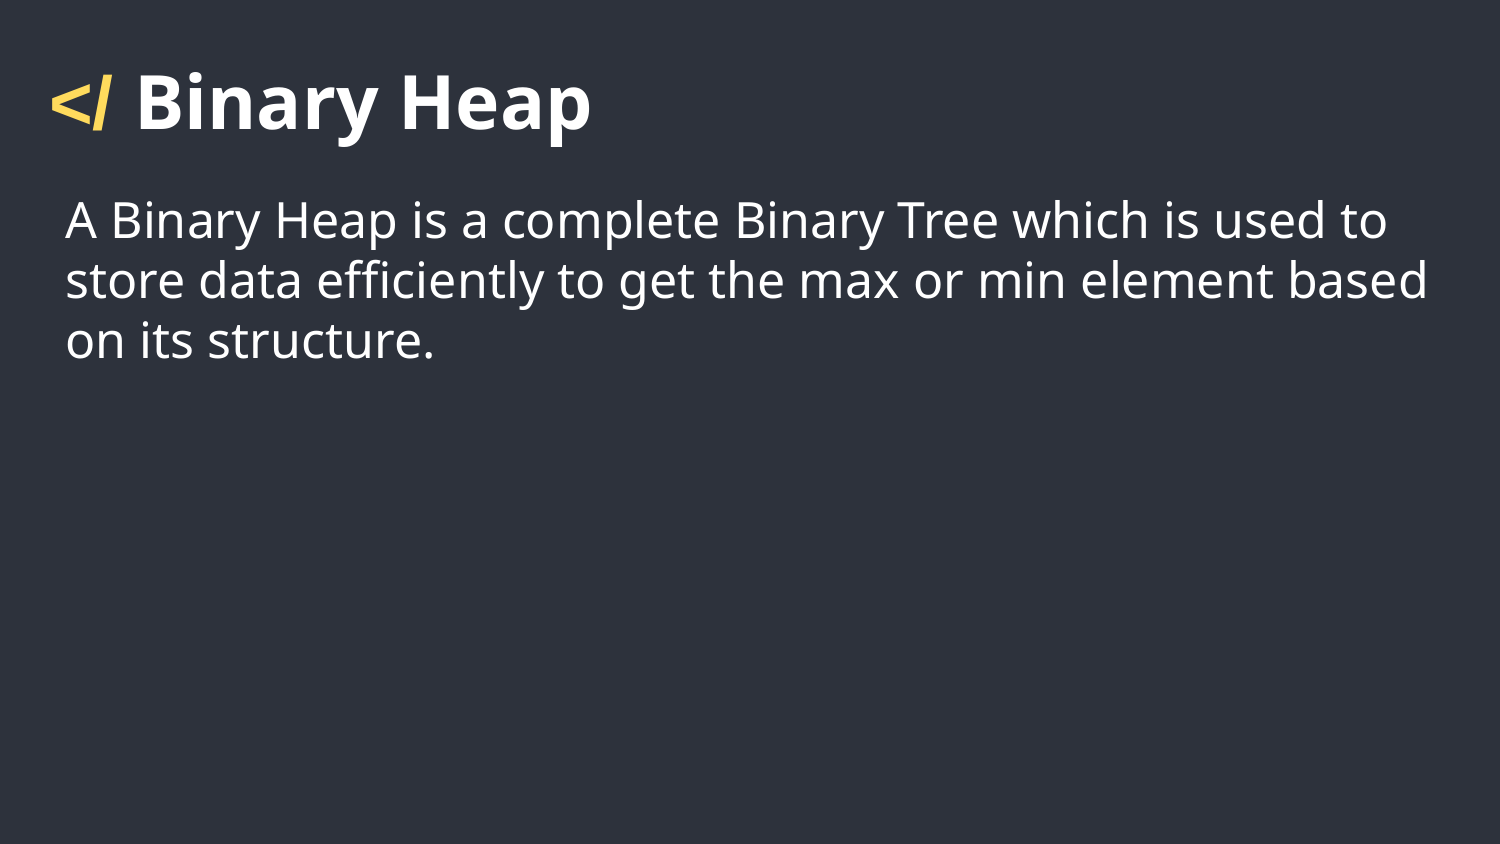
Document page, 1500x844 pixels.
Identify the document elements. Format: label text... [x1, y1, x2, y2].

text_box </ Binary Heap [34, 47, 1430, 152]
text_box A Binary Heap is a complete Binary Tree which is used to store data efficiently to get the max or min element based on its structure. [50, 180, 1475, 376]
